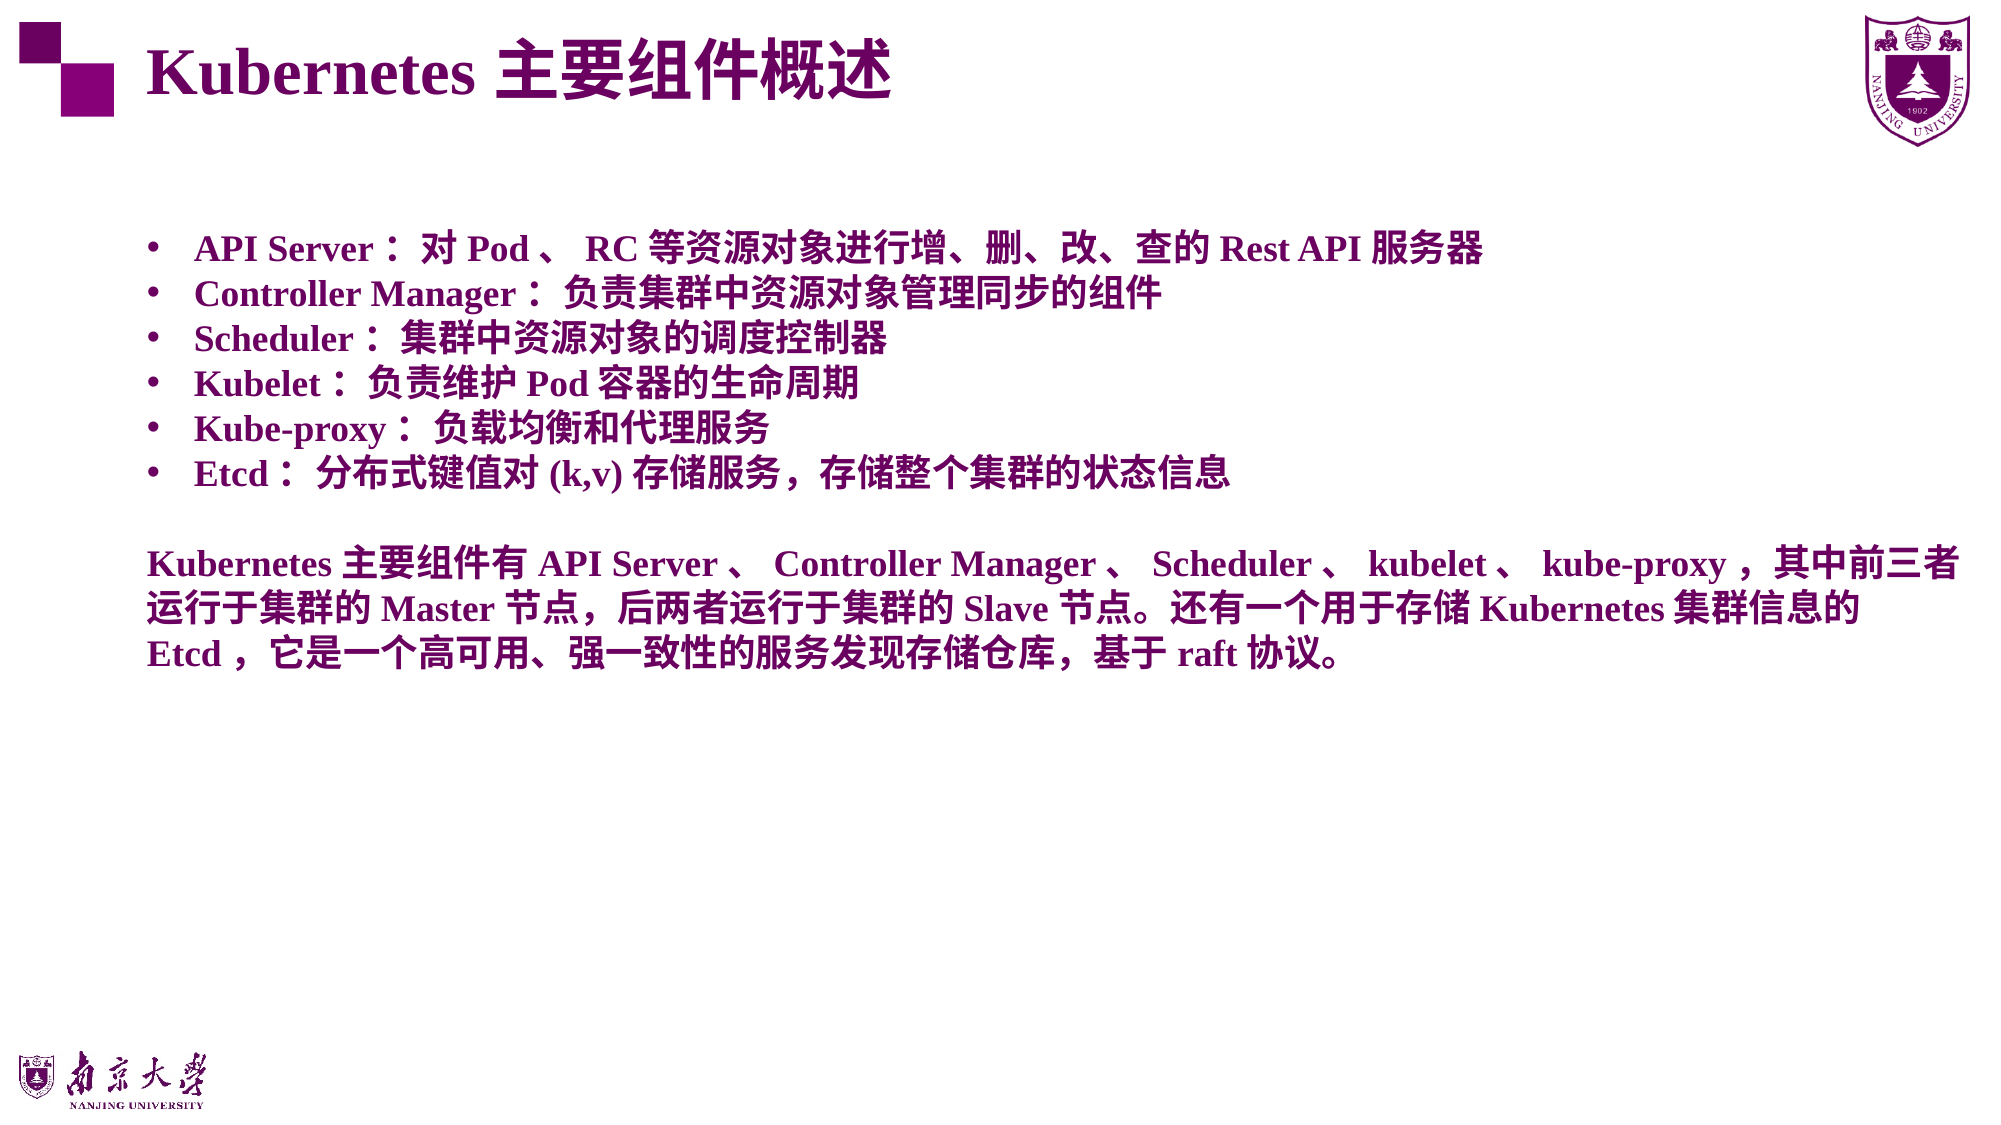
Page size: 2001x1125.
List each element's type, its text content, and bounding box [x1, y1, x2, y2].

text_box API Server：对Pod、RC等资源对象进行增、删、改、查的Rest API服务器 Controller Manager：负责集群中资源对象管理同步的组件 Scheduler：集群中资源对象的调度控制器 Kubelet：负责维护Pod容器的生命周期 Kube-proxy：负载均衡和代理服务 Etcd：分布式键值对(k,v)存储服务，存储整个集群的状态信息 Kubernetes主要组件有API Server、Controller Manager、Scheduler、kubelet、kube-proxy，其中前三者运行于集群的Master节点，后两者运行于集群的Slave节点。还有一个用于存储Kubernetes集群信息的Etcd，它是一个高可用、强一致性的服务发现存储仓库，基于raft协议。 [132, 216, 1988, 682]
picture [19, 1051, 206, 1111]
text_box Kubernetes主要组件概述 [132, 20, 1555, 116]
picture [1865, 15, 1970, 147]
